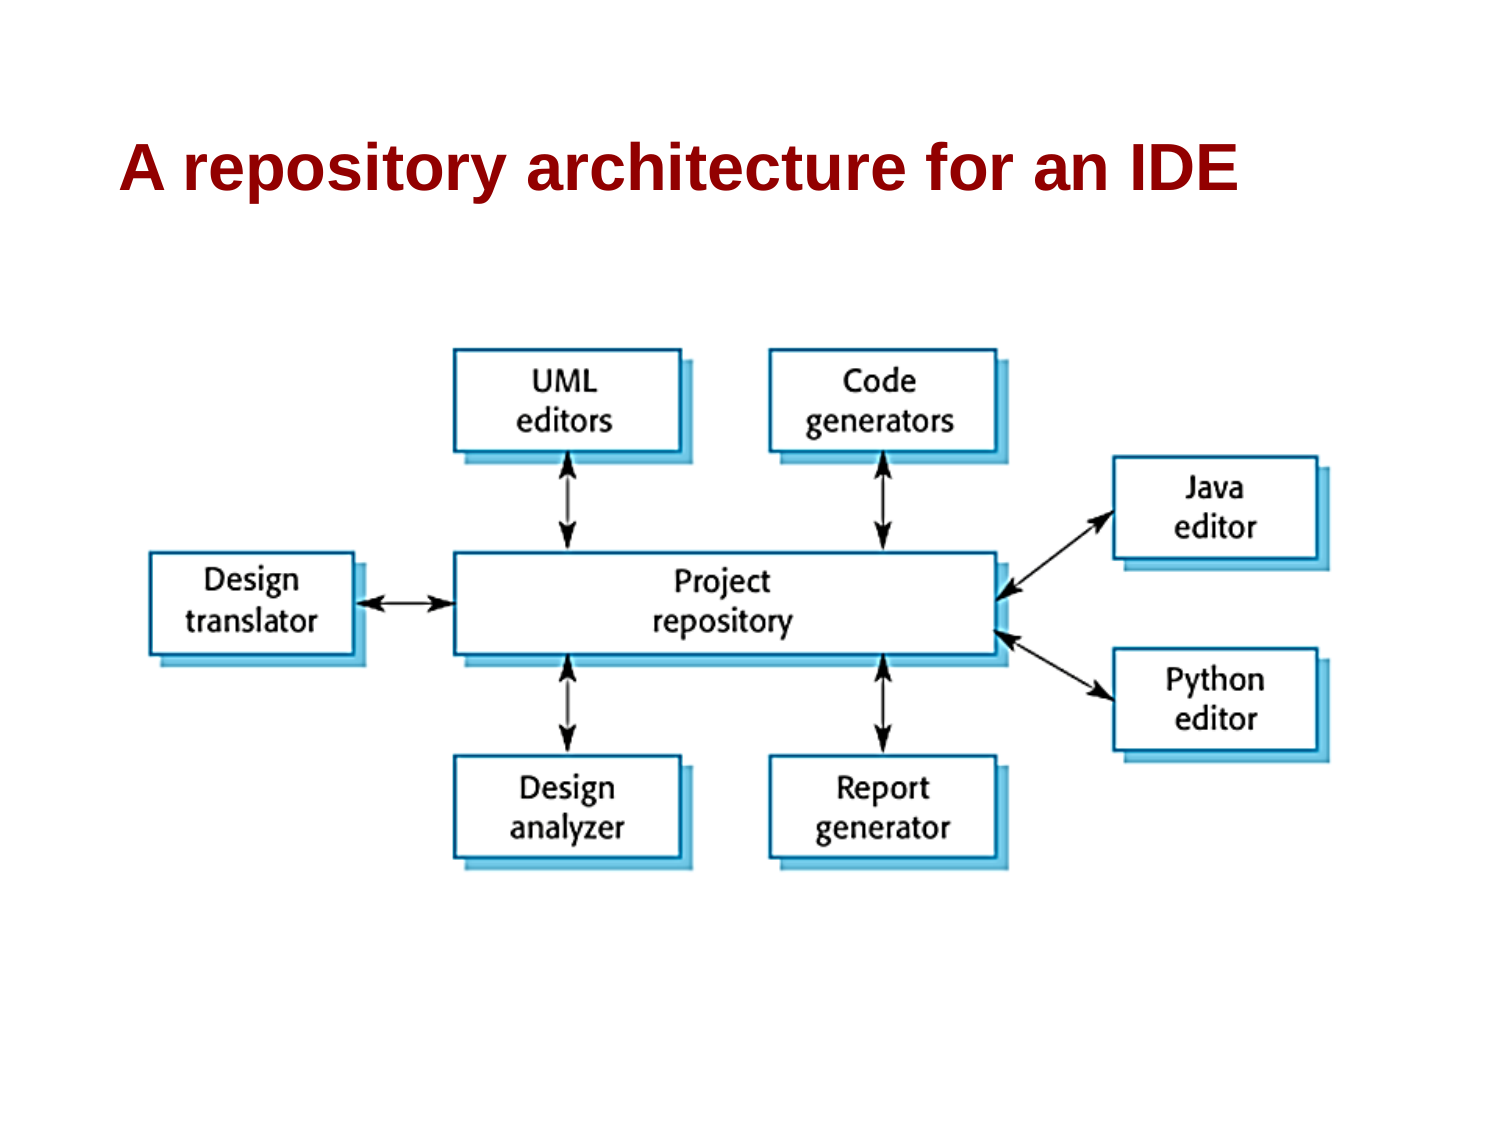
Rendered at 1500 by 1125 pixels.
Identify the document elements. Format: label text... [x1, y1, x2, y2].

title A repository architecture for an IDE [103, 59, 1397, 278]
picture [103, 316, 1397, 924]
